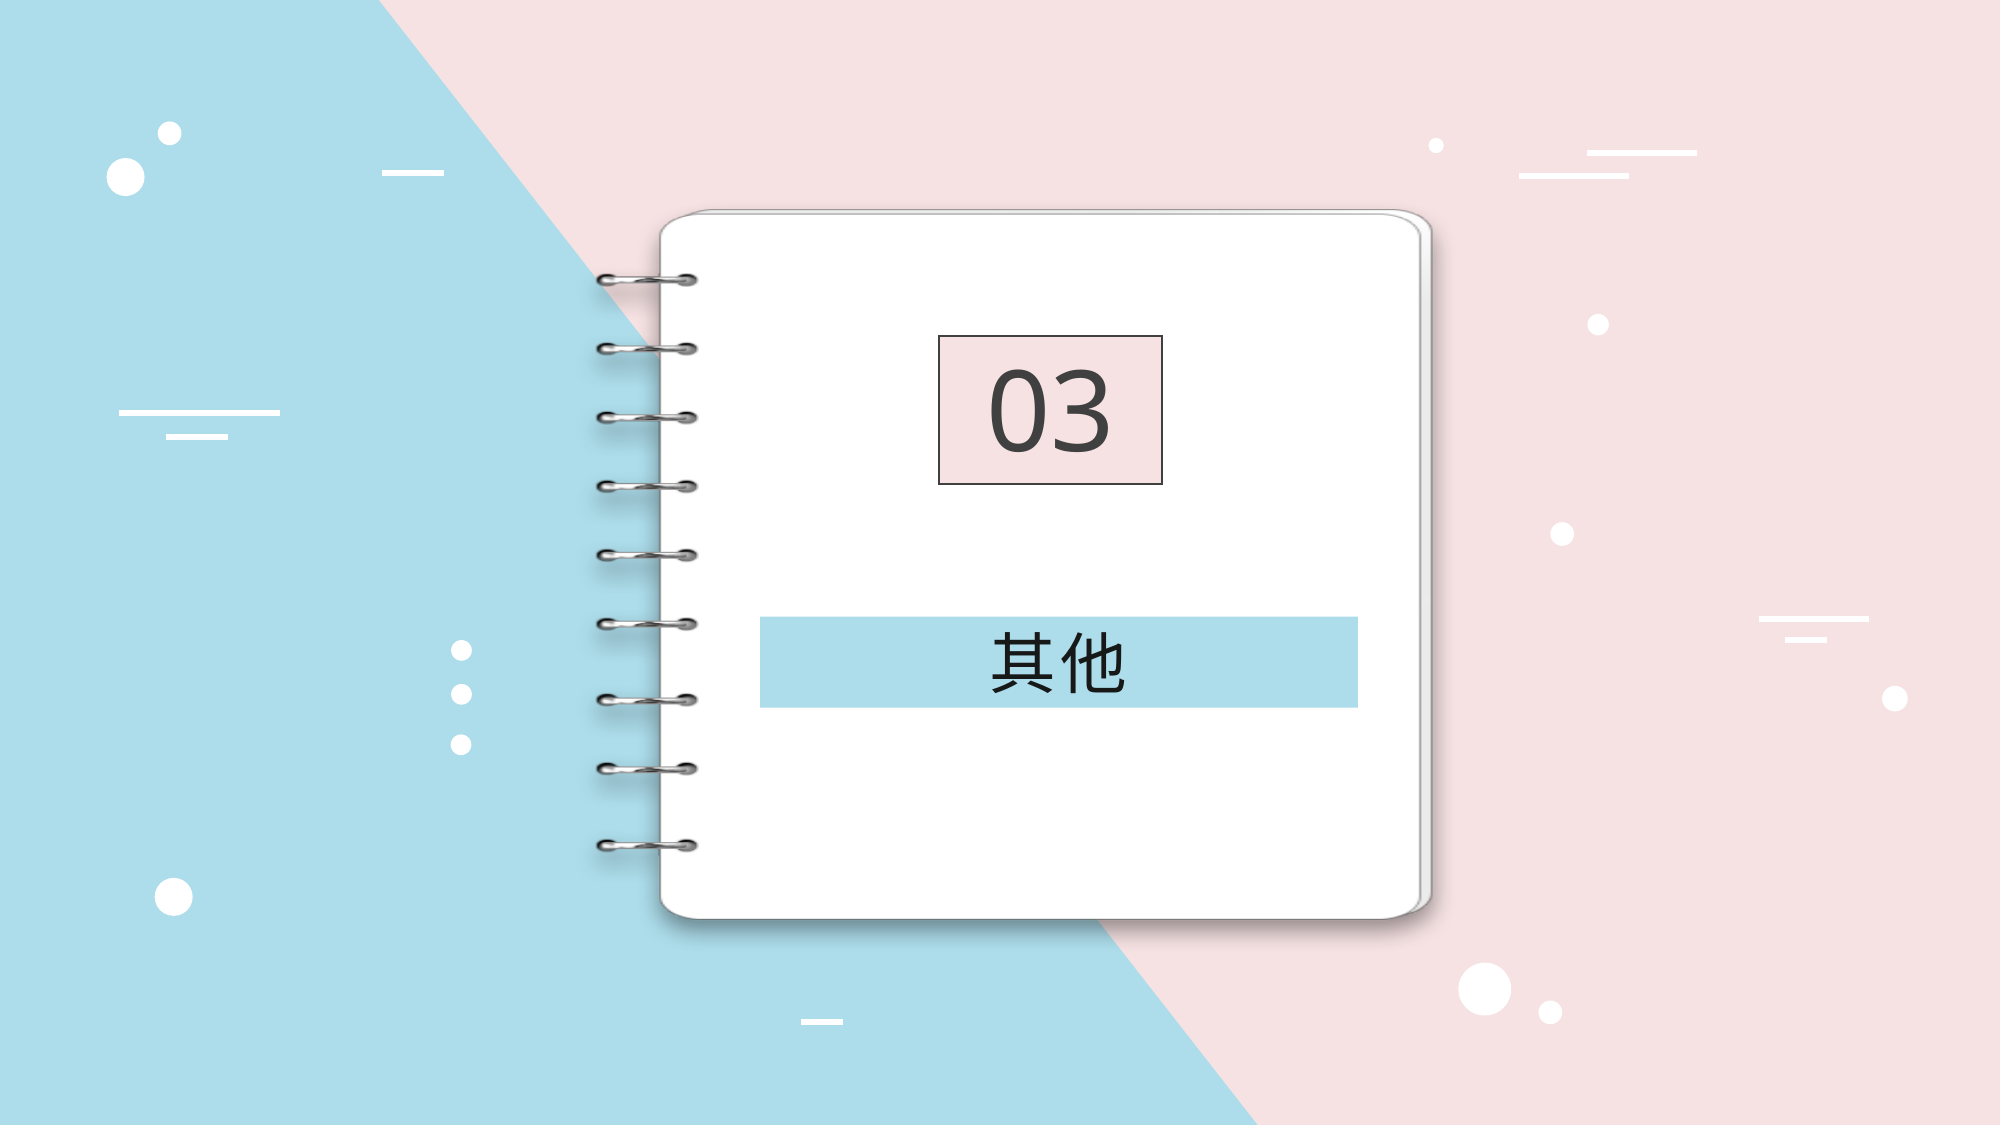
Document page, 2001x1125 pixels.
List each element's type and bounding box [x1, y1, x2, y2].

text_box [1537, 999, 1564, 1026]
text_box [1457, 961, 1513, 1017]
text_box [153, 876, 194, 917]
picture [568, 197, 1459, 944]
text_box [0, 0, 359, 1125]
text_box [1549, 521, 1576, 547]
text_box [449, 733, 473, 757]
text_box [1881, 684, 1909, 713]
text_box [450, 682, 473, 706]
text_box [359, 0, 1259, 1125]
text_box [450, 638, 473, 662]
text_box [1427, 136, 1445, 155]
text_box [156, 120, 183, 147]
text_box [1586, 312, 1610, 337]
text_box [105, 156, 146, 198]
